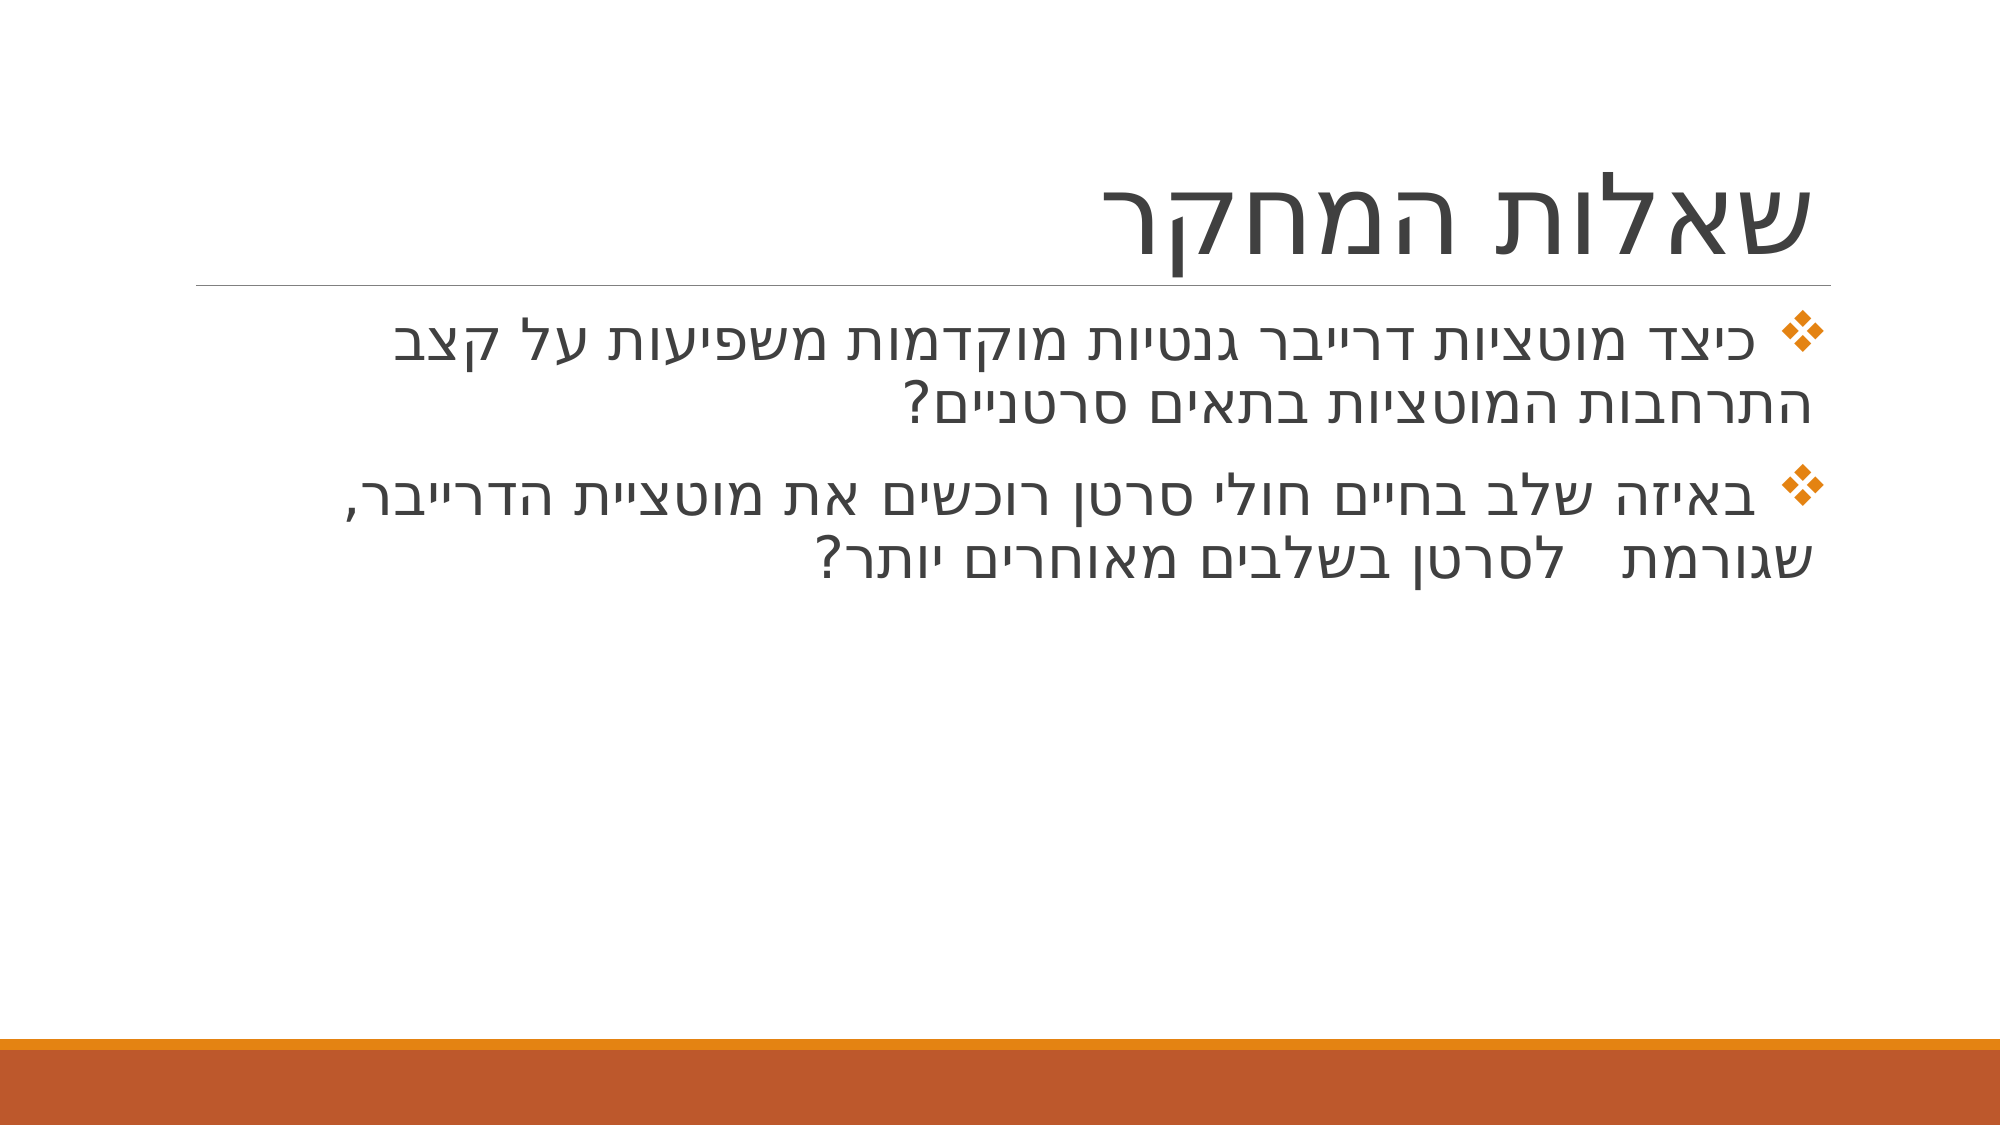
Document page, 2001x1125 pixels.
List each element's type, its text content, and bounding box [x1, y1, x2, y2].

list כיצד מוטציות דרייבר גנטיות מוקדמות משפיעות על קצב התרחבות המוטציות בתאים סרטניים? באיזה שלב בחיים חולי סרטן רוכשים את מוטציית הדרייבר, שגורמת לסרטן בשלבים מאוחרים יותר? [180, 302, 1830, 963]
title שאלות המחקר [180, 47, 1830, 285]
